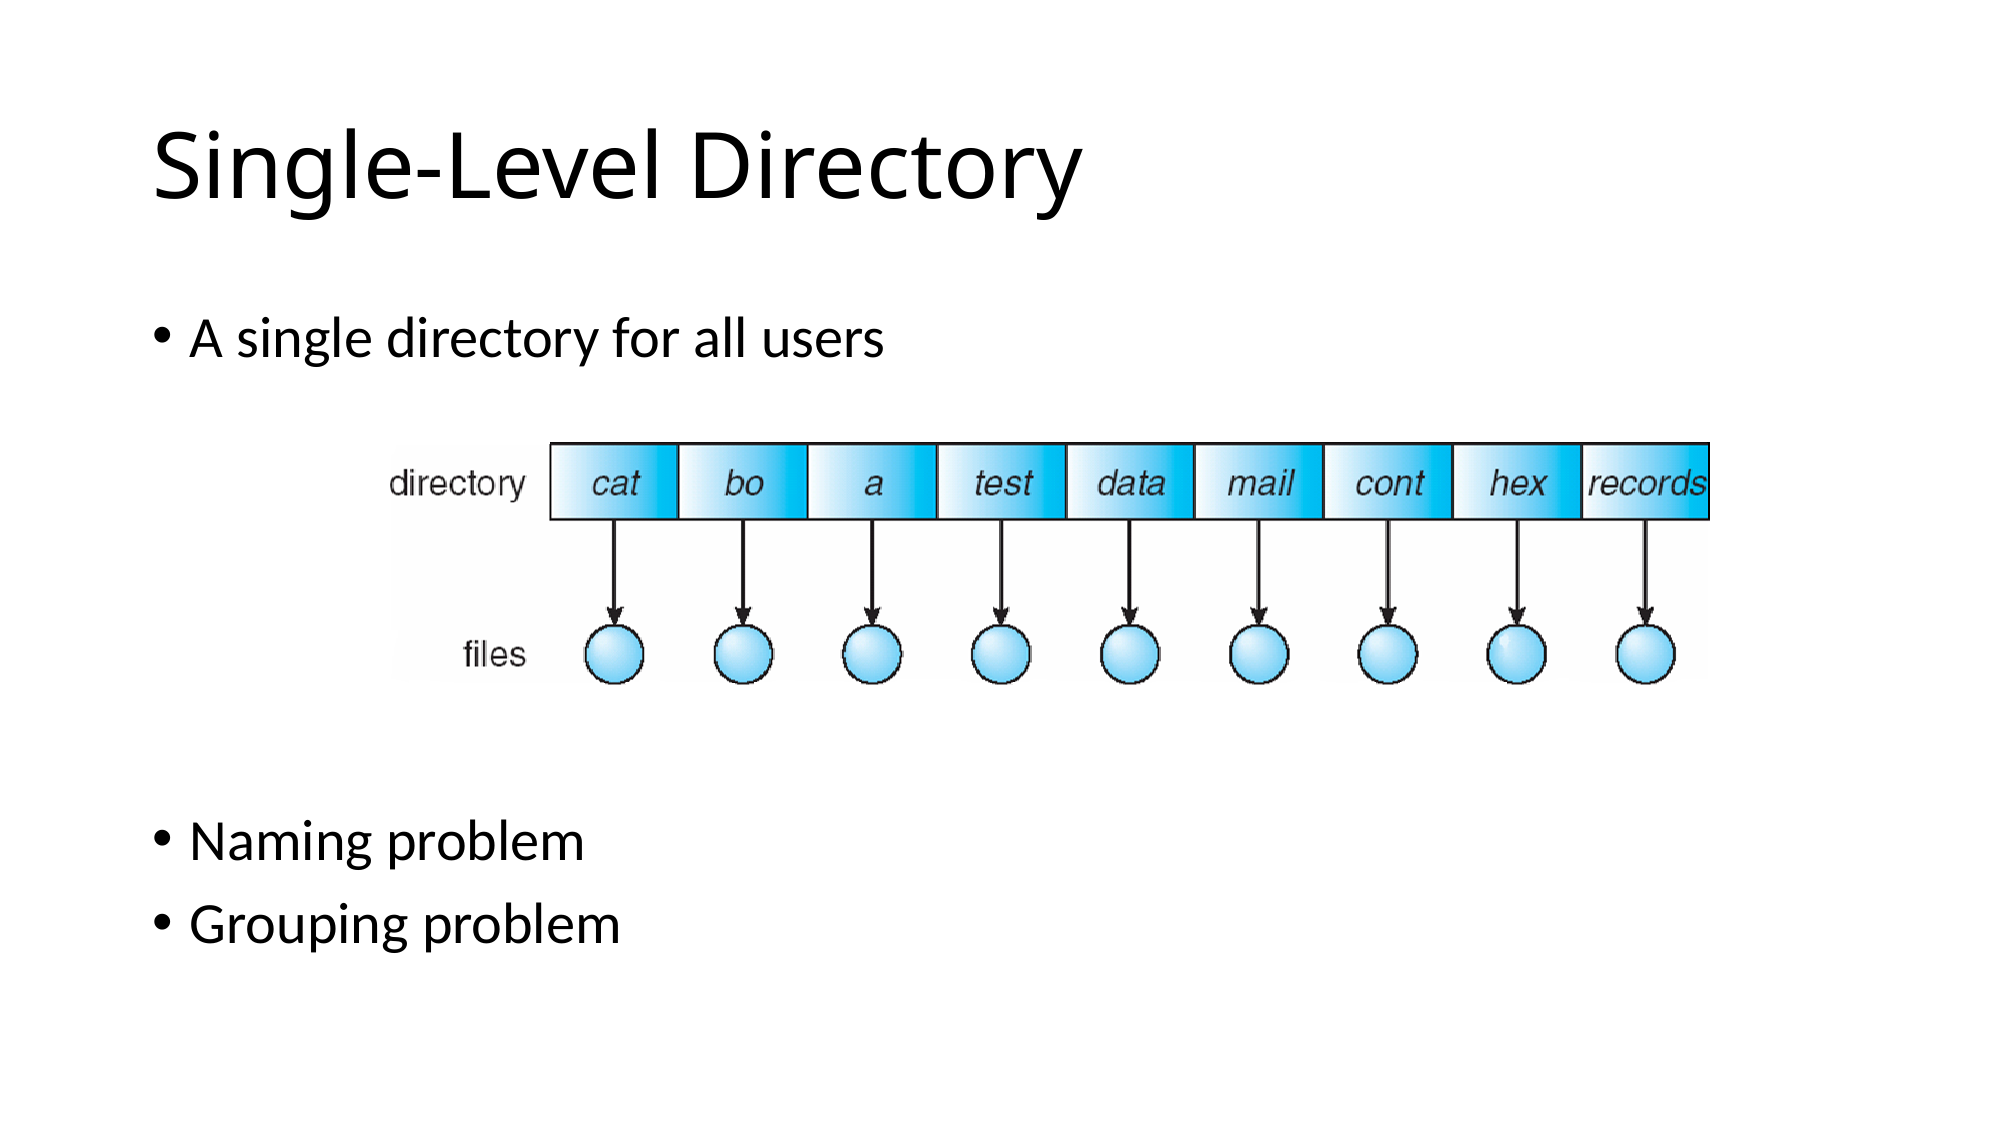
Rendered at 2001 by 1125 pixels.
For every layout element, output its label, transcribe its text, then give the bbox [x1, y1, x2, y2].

list A single directory for all users Naming problem Grouping problem [137, 299, 1863, 1014]
title Single-Level Directory [137, 59, 1863, 278]
picture [388, 440, 1710, 685]
